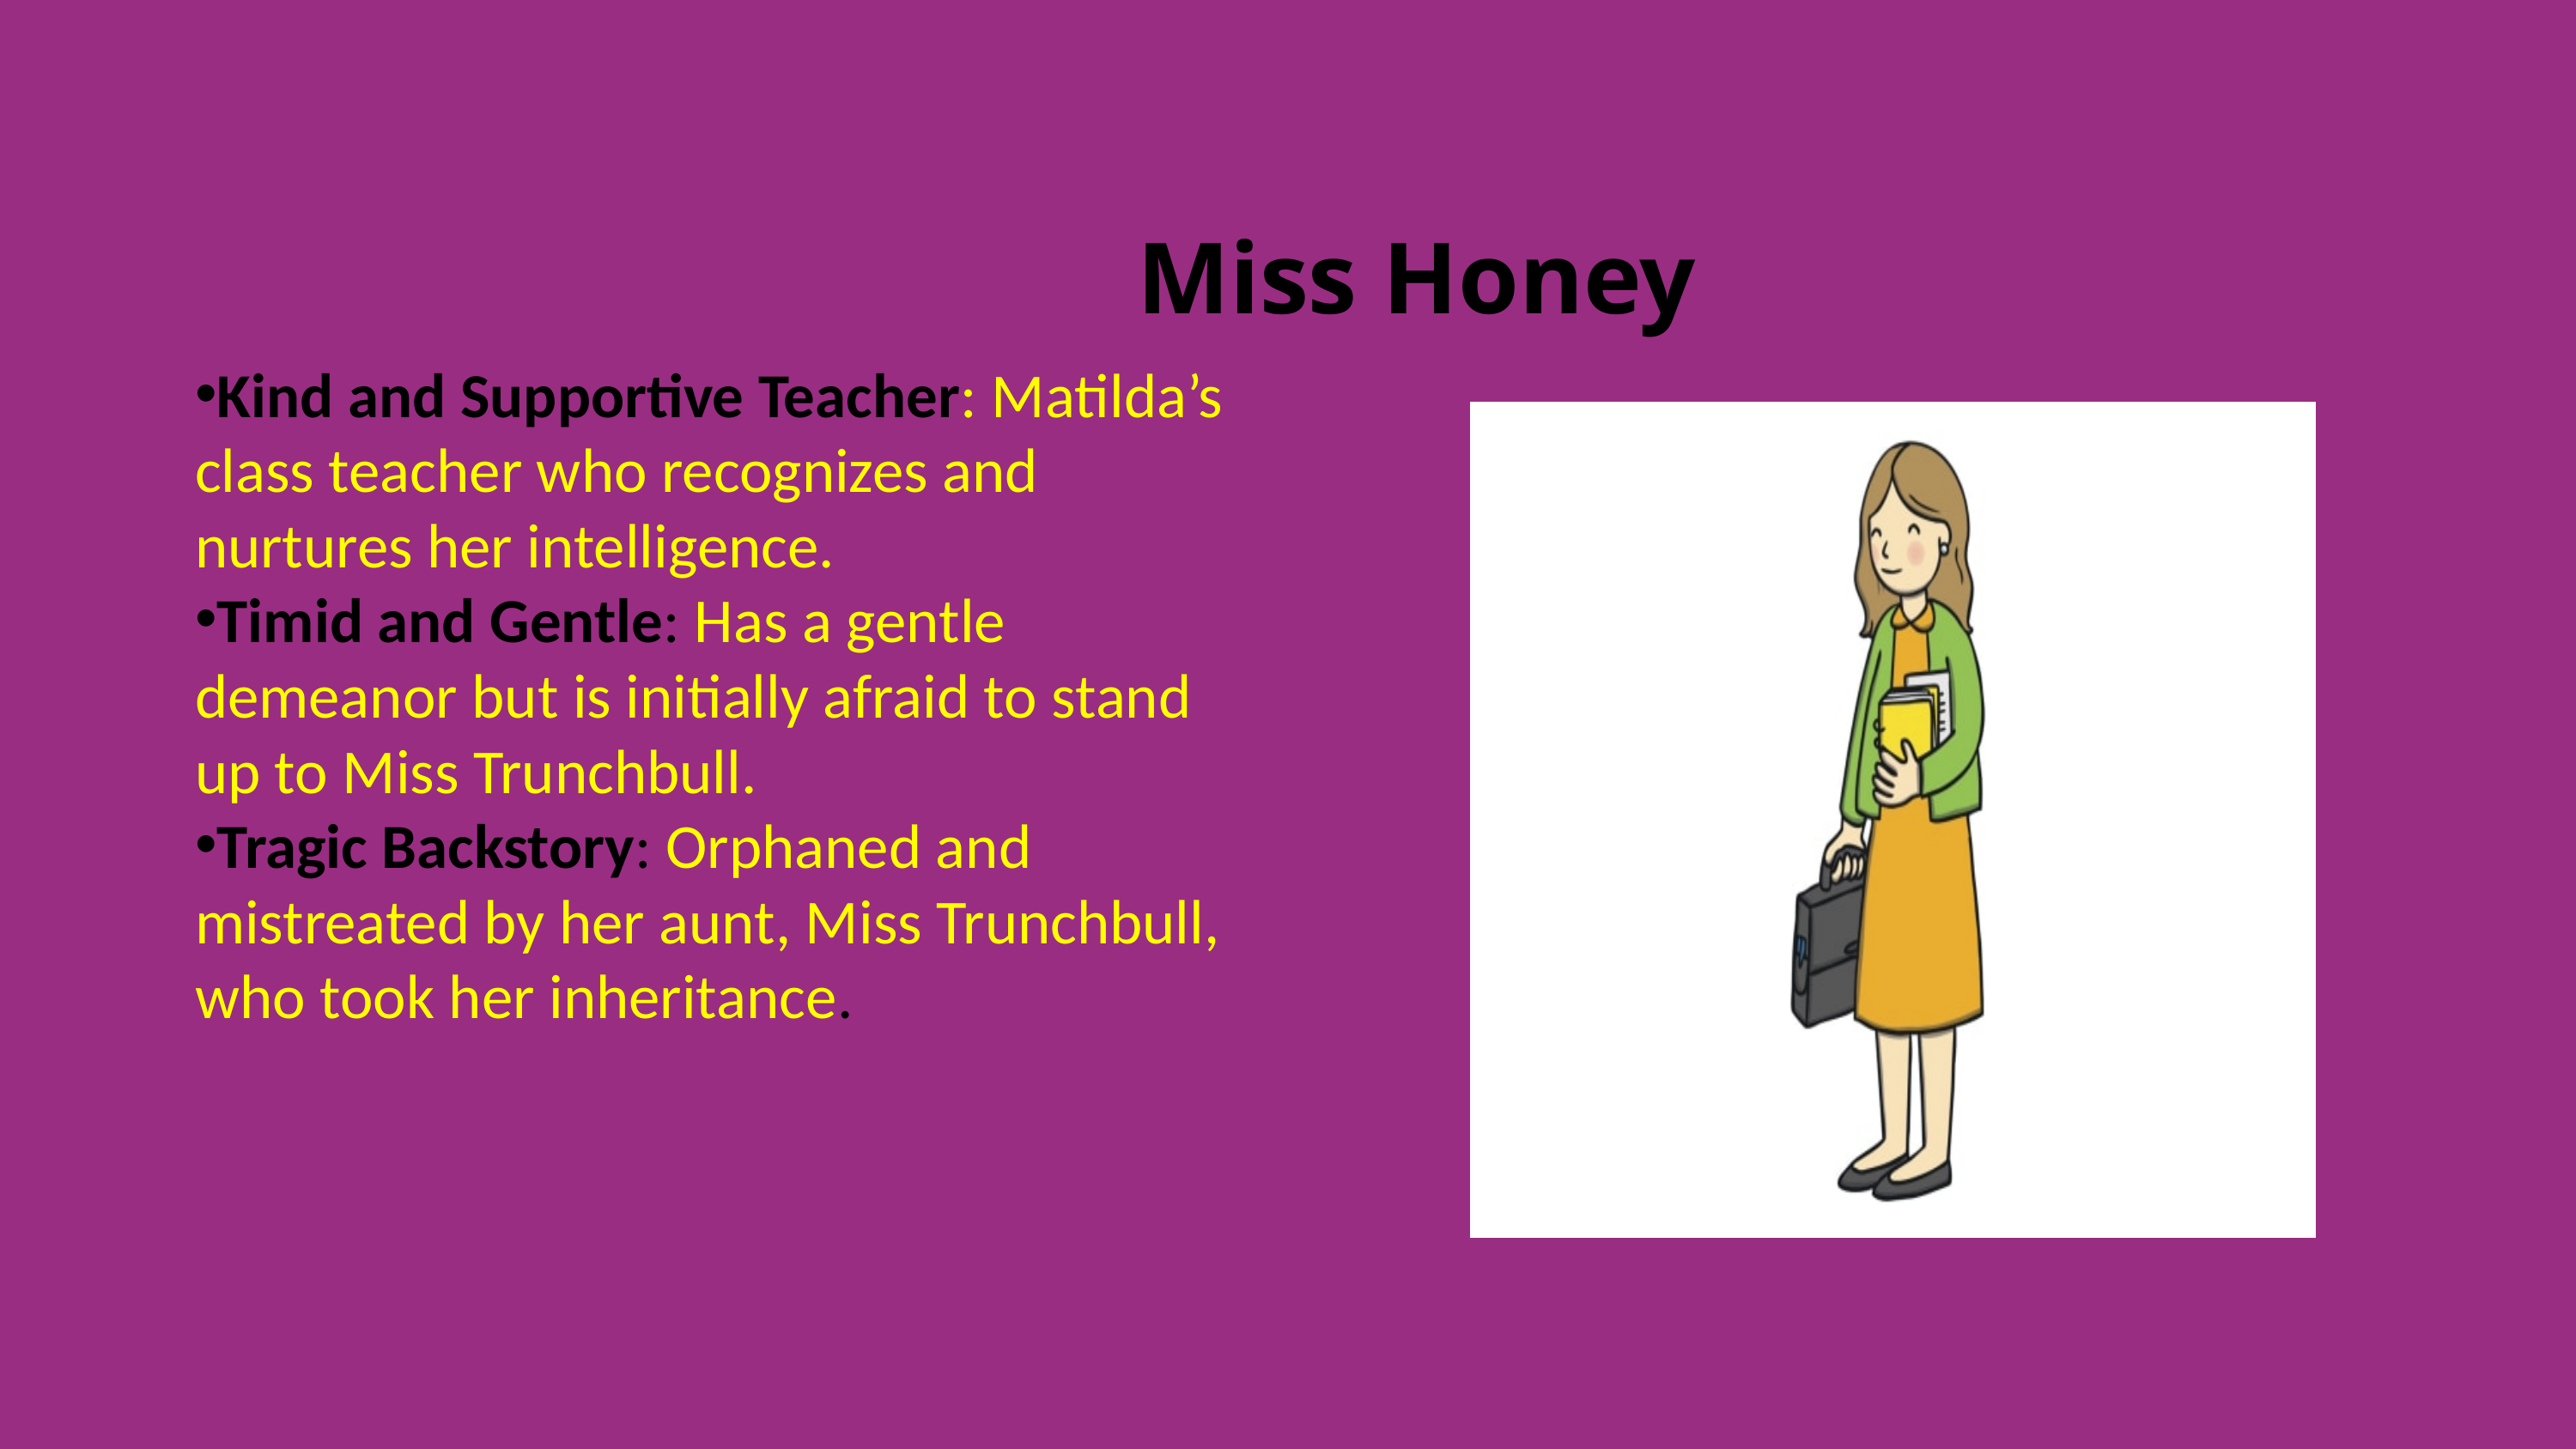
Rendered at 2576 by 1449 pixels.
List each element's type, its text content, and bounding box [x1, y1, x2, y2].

text_box Miss Honey [1124, 209, 1710, 340]
picture [1470, 402, 2317, 1238]
text_box Kind and Supportive Teacher: Matilda’s class teacher who recognizes and nurtures her intelligence. Timid and Gentle: Has a gentle demeanor but is initially afraid to stand up to Miss Trunchbull. Tragic Backstory: Orphaned and mistreated by her aunt, Miss Trunchbull, who took her inheritance. [182, 349, 1267, 1038]
